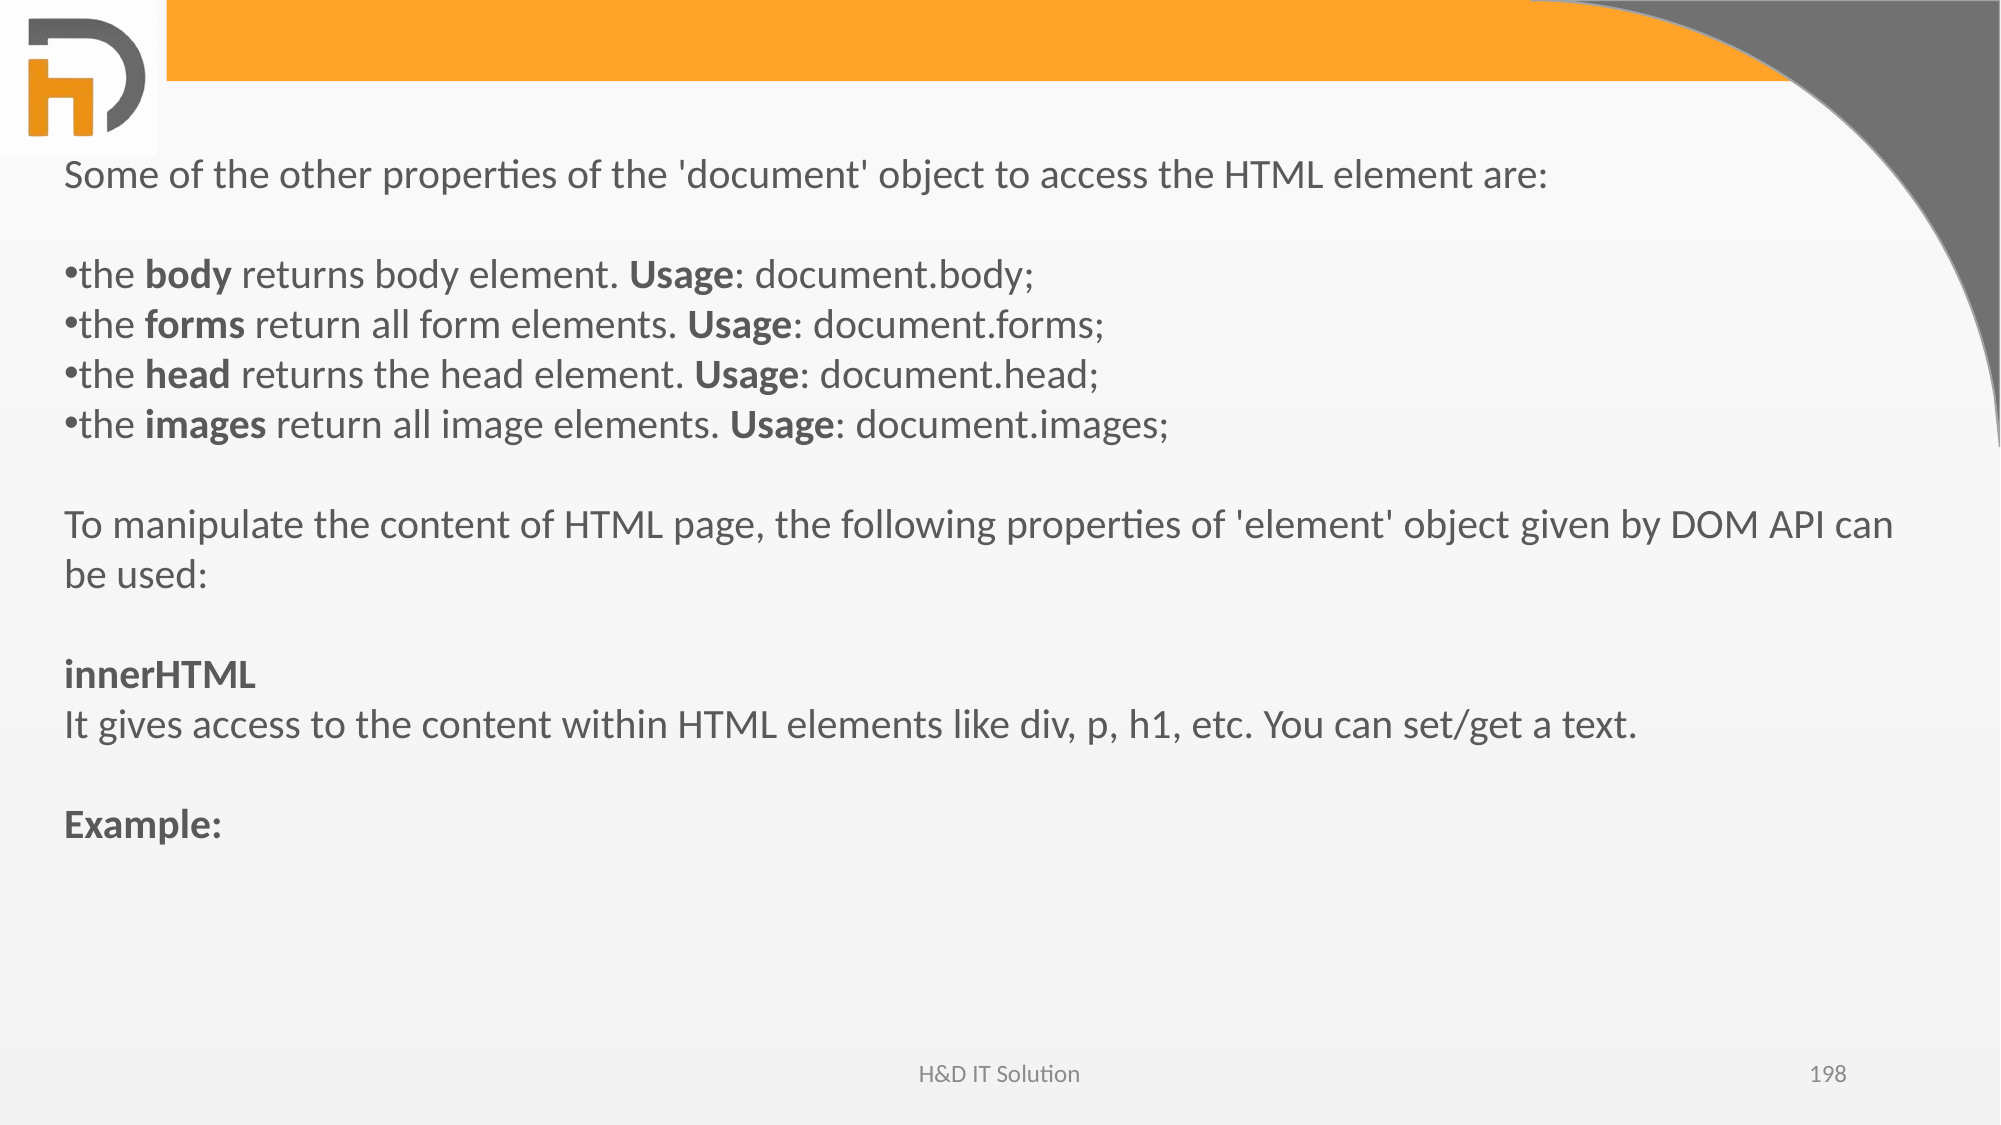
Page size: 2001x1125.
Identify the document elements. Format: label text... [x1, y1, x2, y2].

slide_number 198 [1412, 1042, 1863, 1103]
text_box Some of the other properties of the 'document' object to access the HTML element are: the body returns body element. Usage: document.body; the forms return all form elements. Usage: document.forms; the head returns the head element. Usage: document.head; the images return all image elements. Usage: document.images; To manipulate the content of HTML page, the following properties of 'element' object given by DOM API can be used: innerHTML It gives access to the content within HTML elements like div, p, h1, etc. You can set/get a text. Example: [49, 139, 1951, 855]
footer H&D IT Solution [662, 1042, 1338, 1103]
picture [0, 0, 157, 157]
